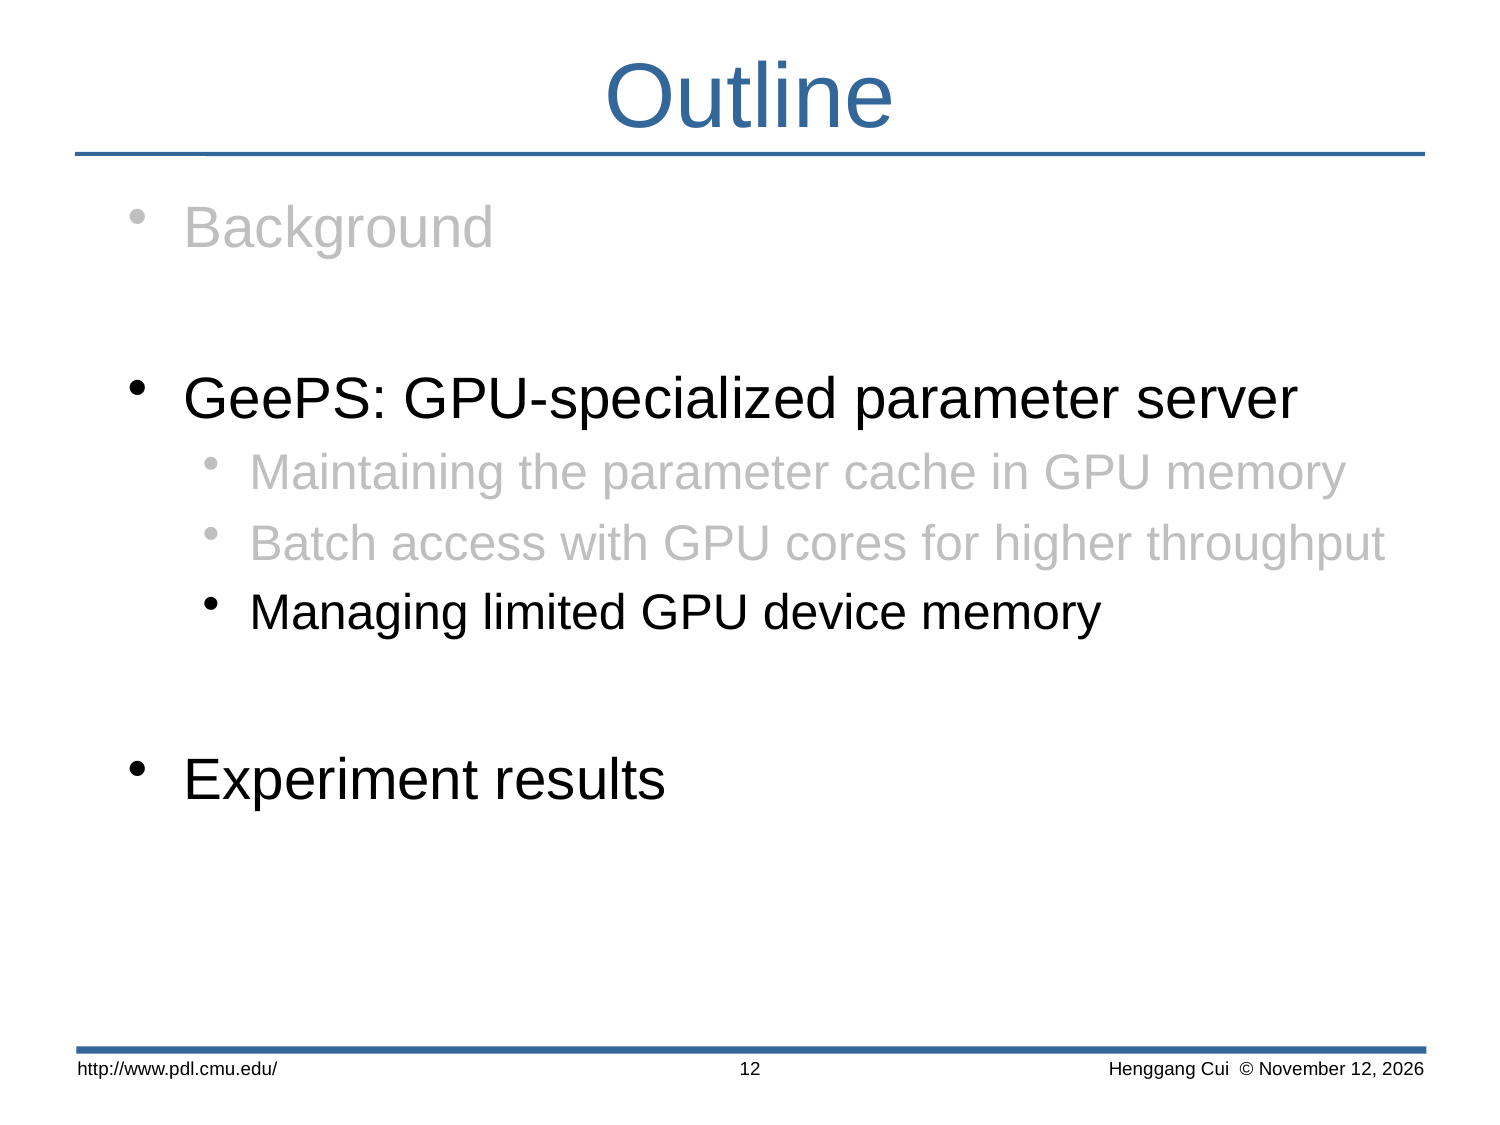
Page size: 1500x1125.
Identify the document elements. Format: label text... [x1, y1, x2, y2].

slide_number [1059, 1048, 1442, 1112]
slide_number 12 [603, 1048, 897, 1084]
title Outline [0, 34, 1500, 147]
footer http://www.pdl.cmu.edu/ [60, 1048, 436, 1112]
list Background GeePS: GPU-specialized parameter server Maintaining the parameter cache in GPU memory Batch access with GPU cores for higher throughput Managing limited GPU device memory Experiment results [112, 181, 1500, 944]
